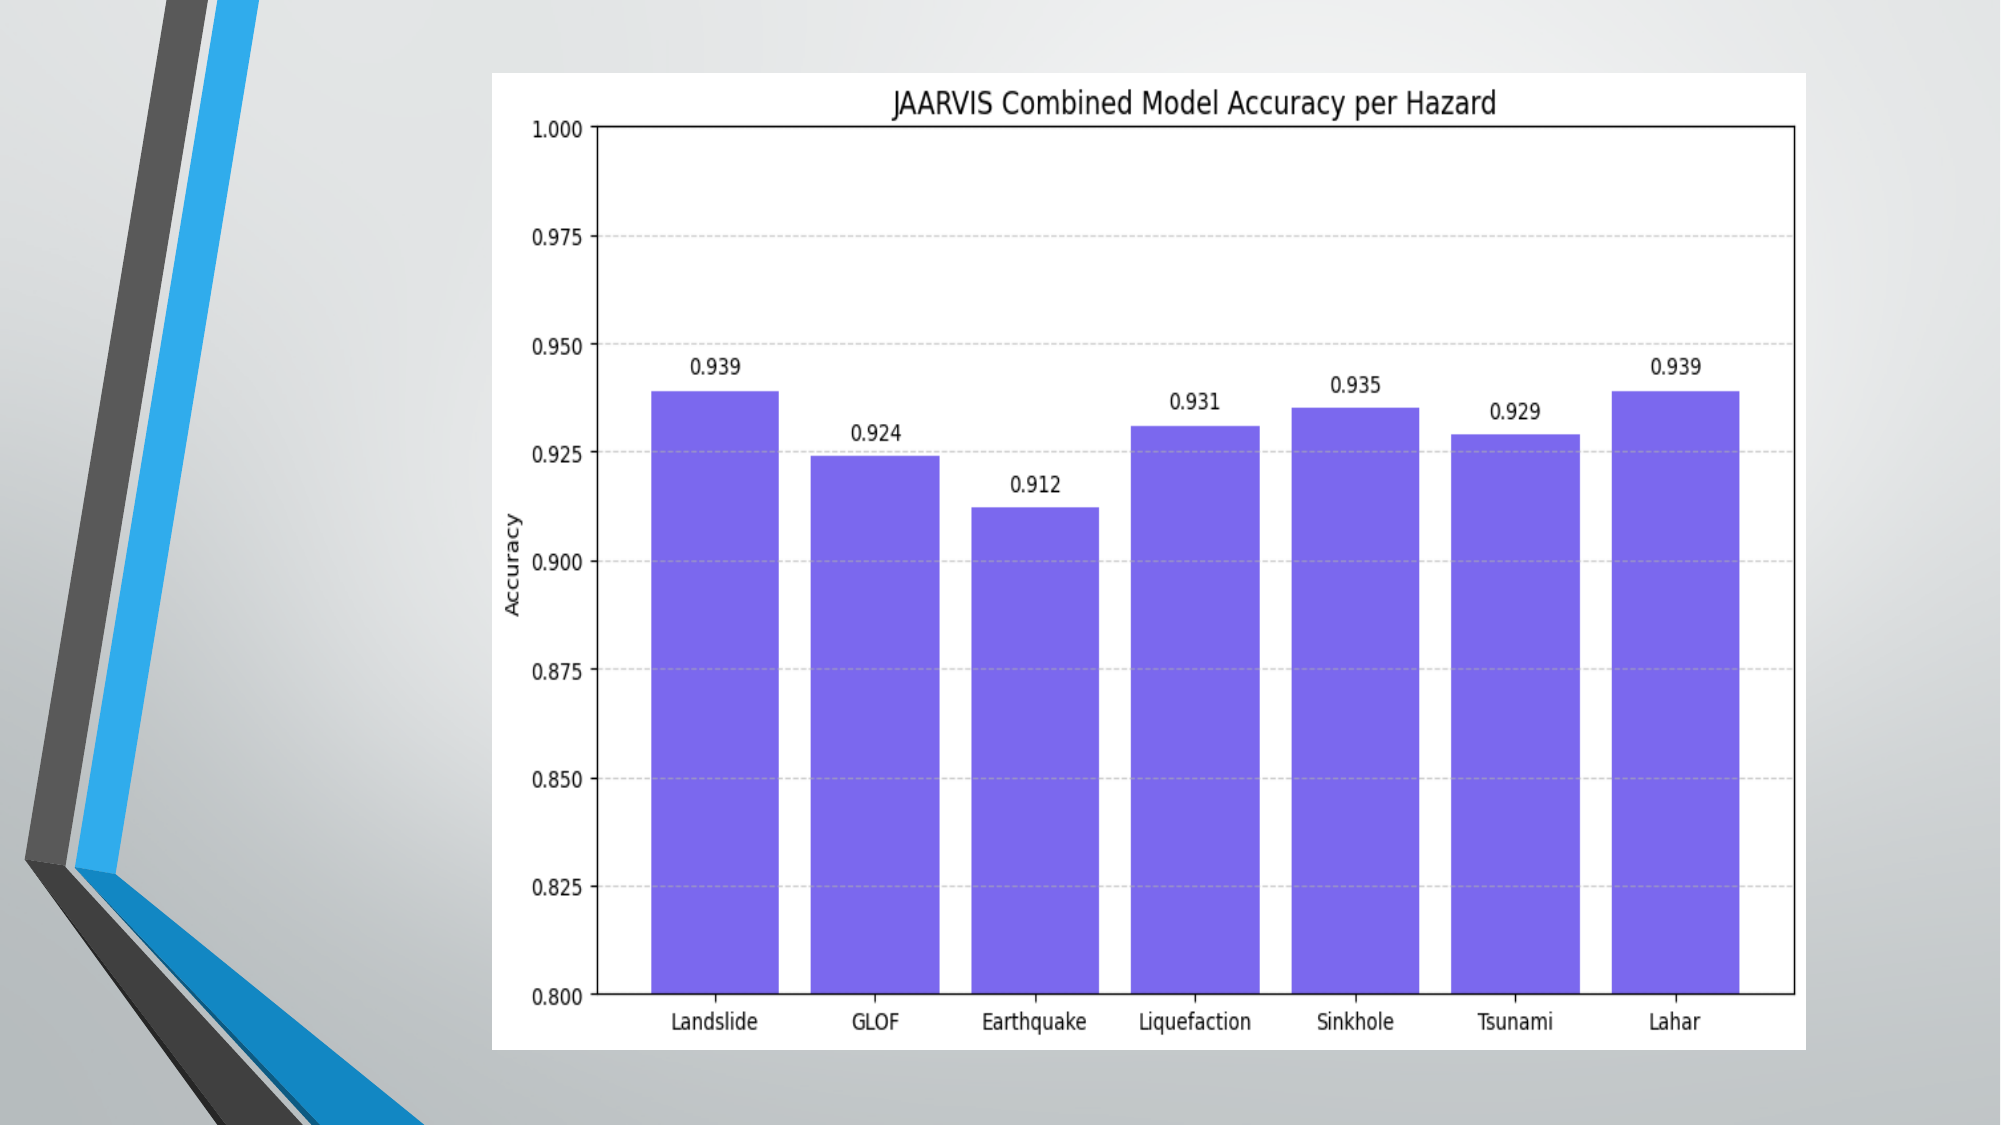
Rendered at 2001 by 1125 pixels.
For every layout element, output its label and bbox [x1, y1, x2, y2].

list [492, 73, 1807, 1051]
